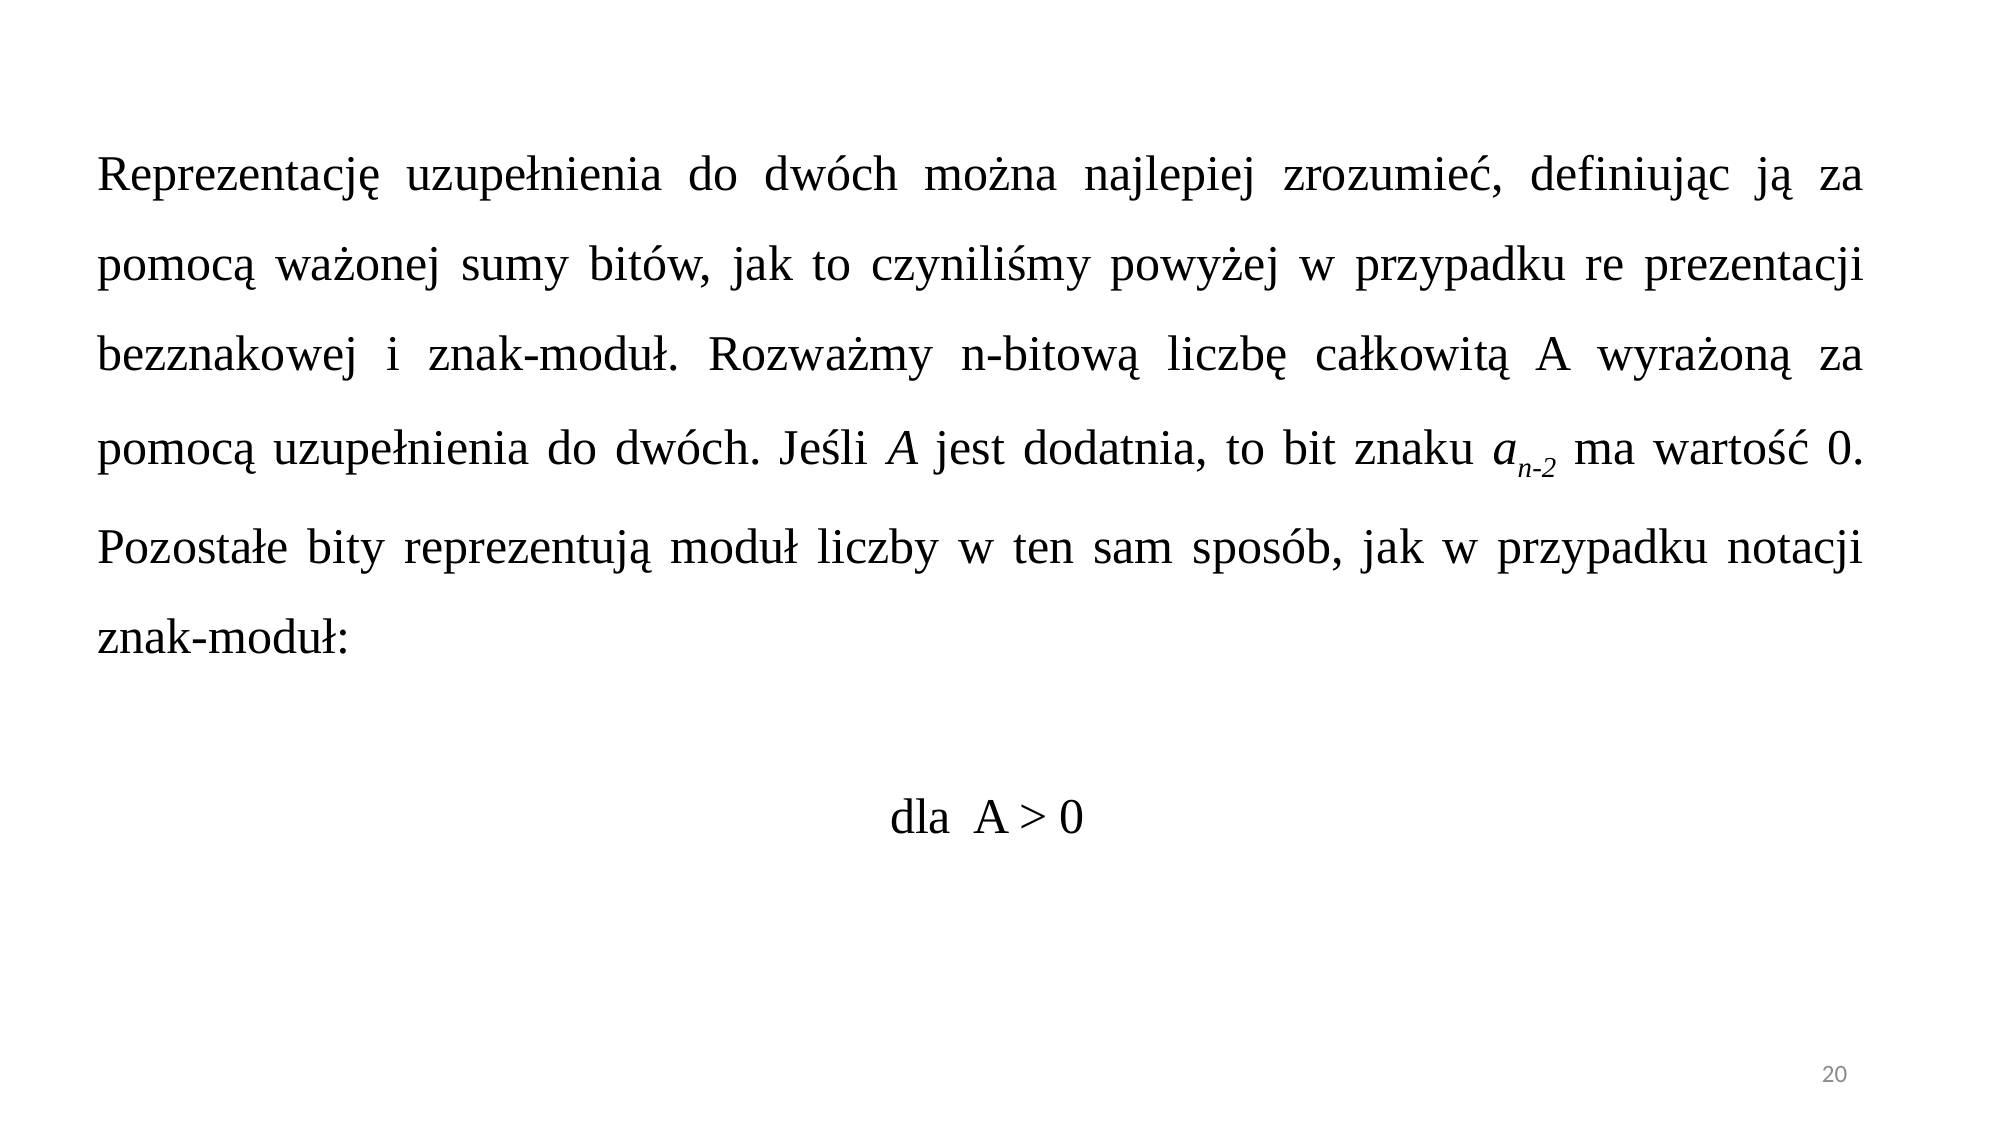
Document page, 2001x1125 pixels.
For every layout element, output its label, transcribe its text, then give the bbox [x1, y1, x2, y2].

slide_number 20 [1412, 1042, 1863, 1103]
